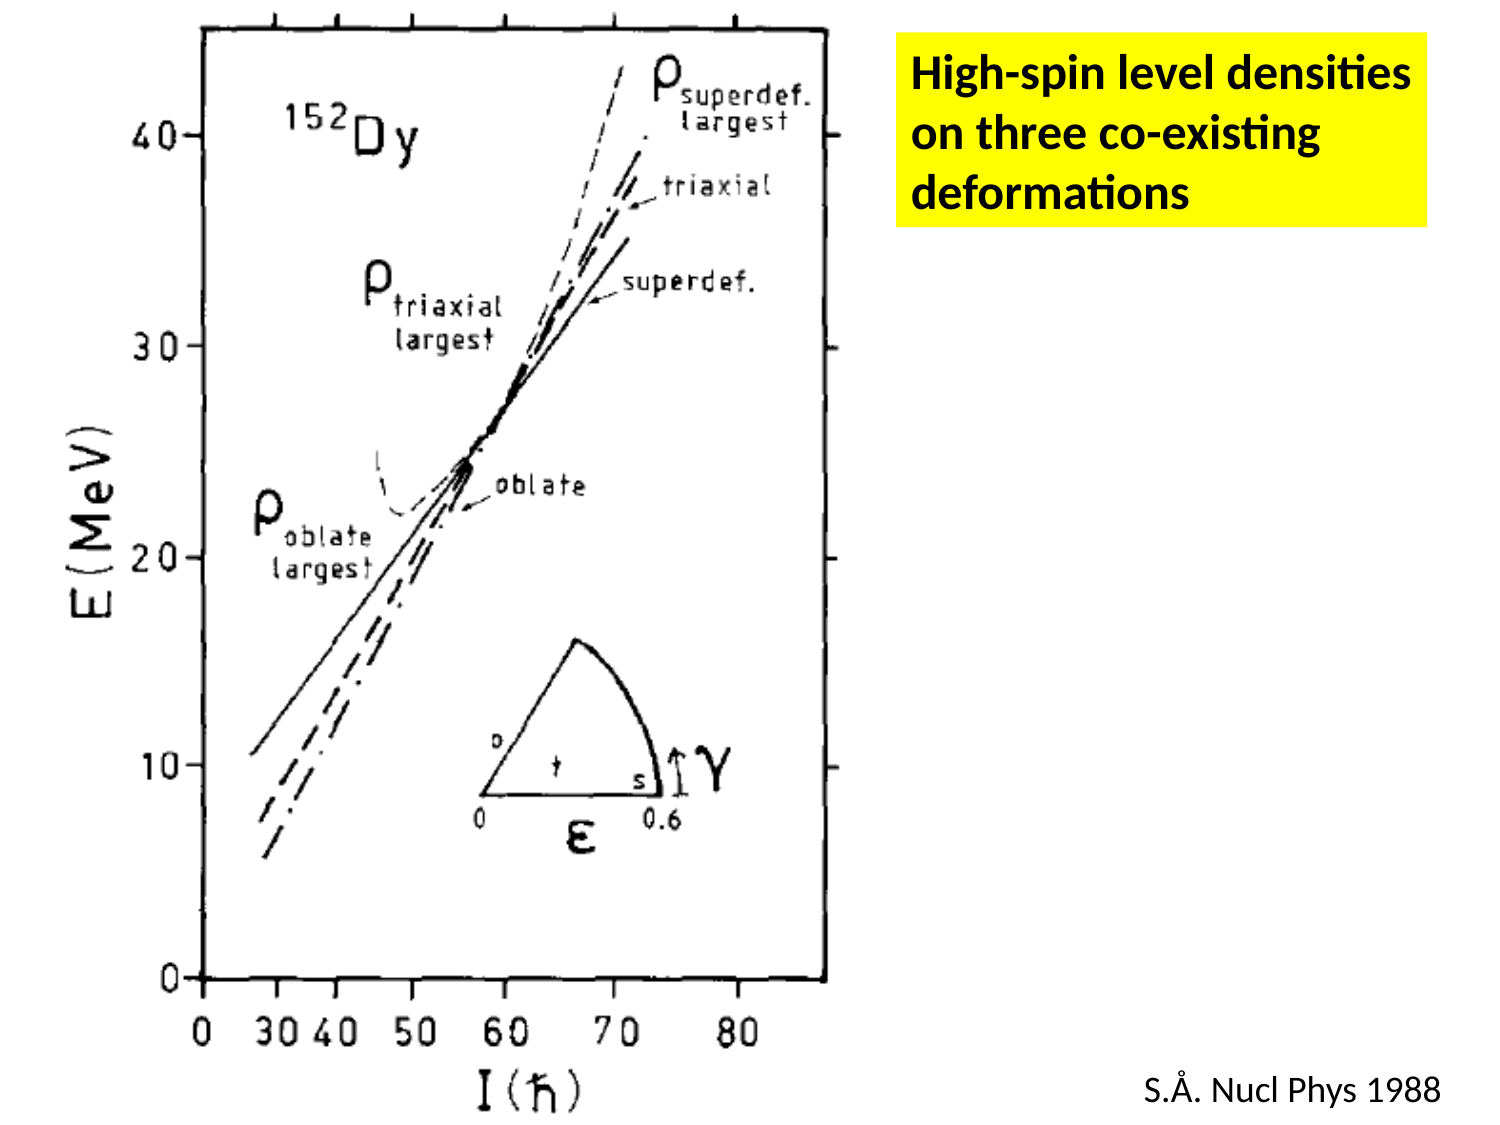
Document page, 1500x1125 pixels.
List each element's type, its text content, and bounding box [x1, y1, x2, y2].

text_box S.Å. Nucl Phys 1988 [1129, 1057, 1457, 1118]
picture [64, 0, 891, 1123]
text_box High-spin level densities on three co-existing deformations [896, 32, 1428, 228]
